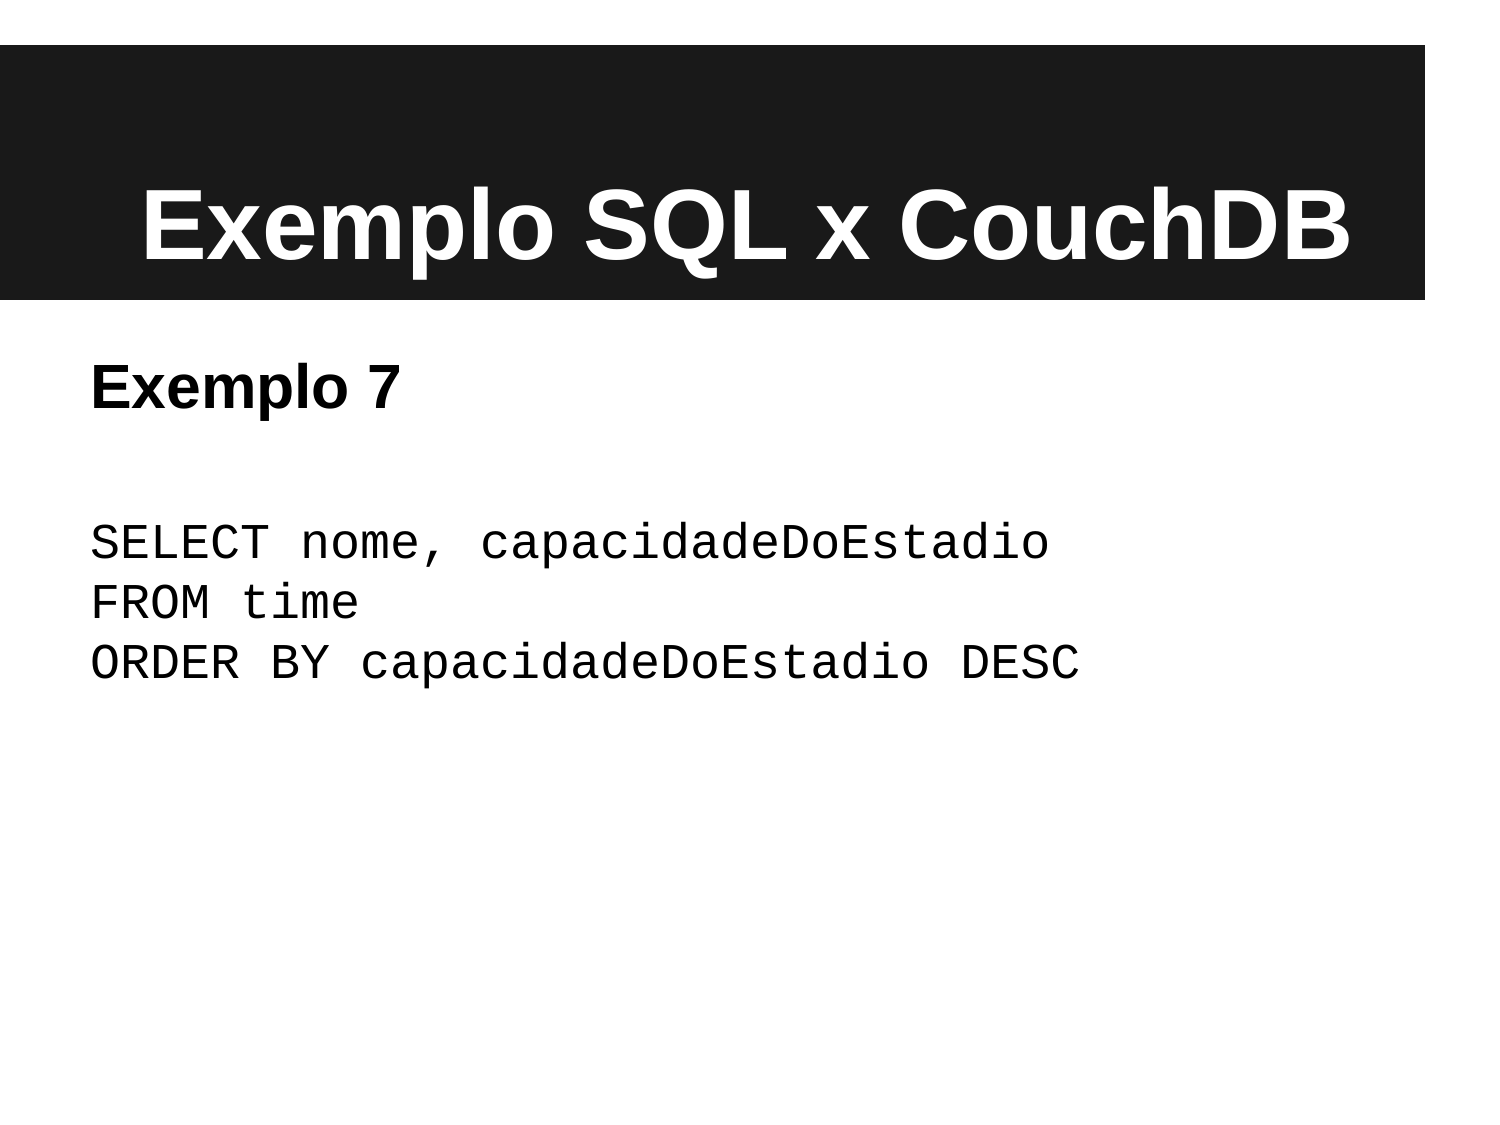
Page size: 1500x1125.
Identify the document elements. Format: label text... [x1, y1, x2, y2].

title Exemplo SQL x CouchDB [75, 45, 1425, 295]
list Exemplo 7 SELECT nome, capacidadeDoEstadio FROM time ORDER BY capacidadeDoEstadio DESC [75, 330, 1425, 1089]
